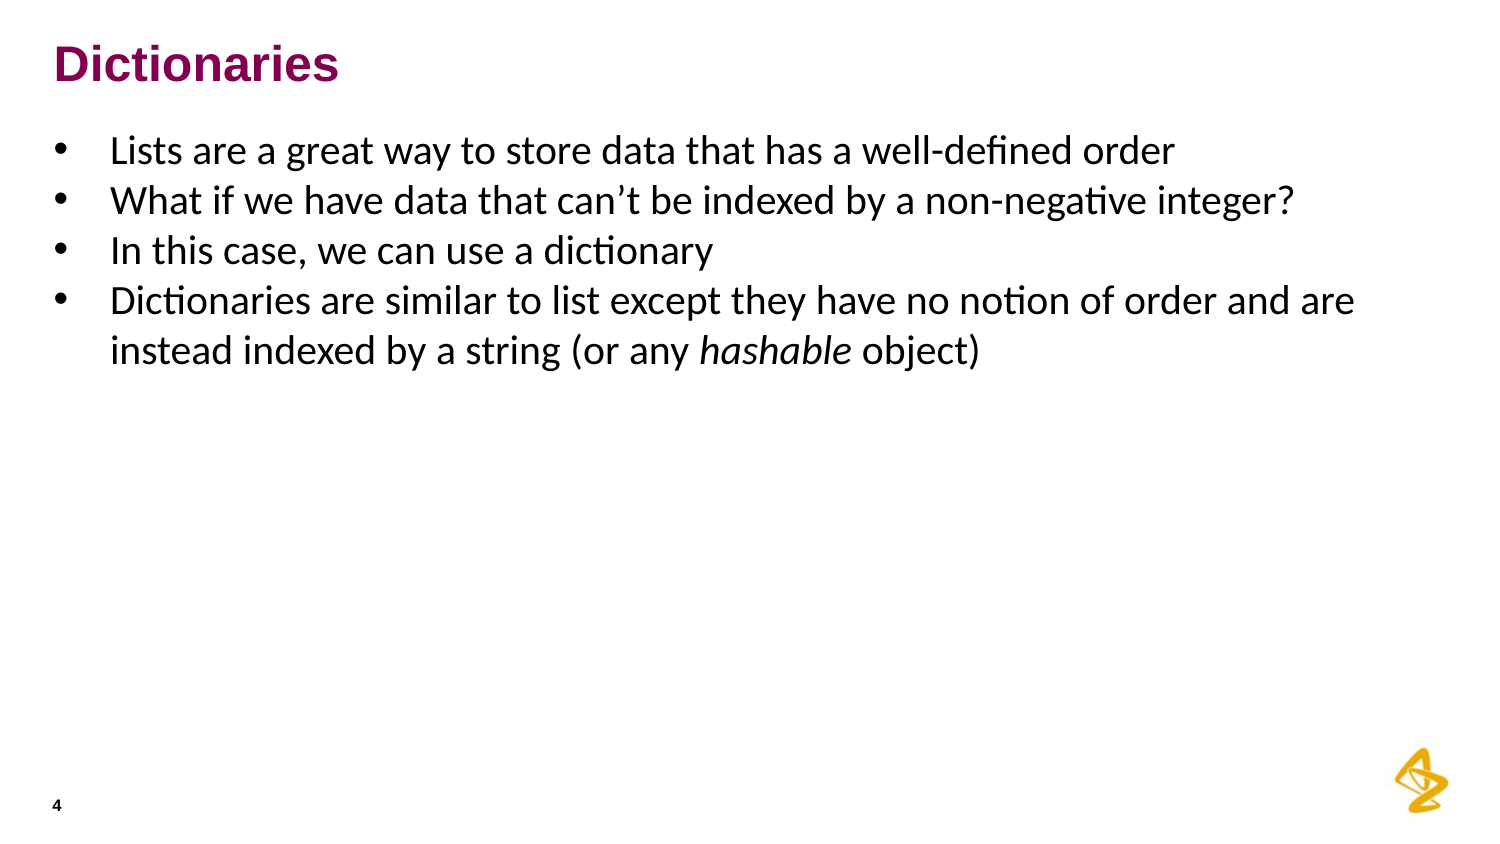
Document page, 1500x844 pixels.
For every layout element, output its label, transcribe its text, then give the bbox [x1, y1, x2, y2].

slide_number 4 [52, 795, 118, 822]
title Dictionaries [38, 23, 1398, 107]
picture [1384, 737, 1459, 824]
list Lists are a great way to store data that has a well-defined order What if we have data that can’t be indexed by a non-negative integer? In this case, we can use a dictionary Dictionaries are similar to list except they have no notion of order and are instead indexed by a string (or any hashable object) [38, 115, 1441, 389]
